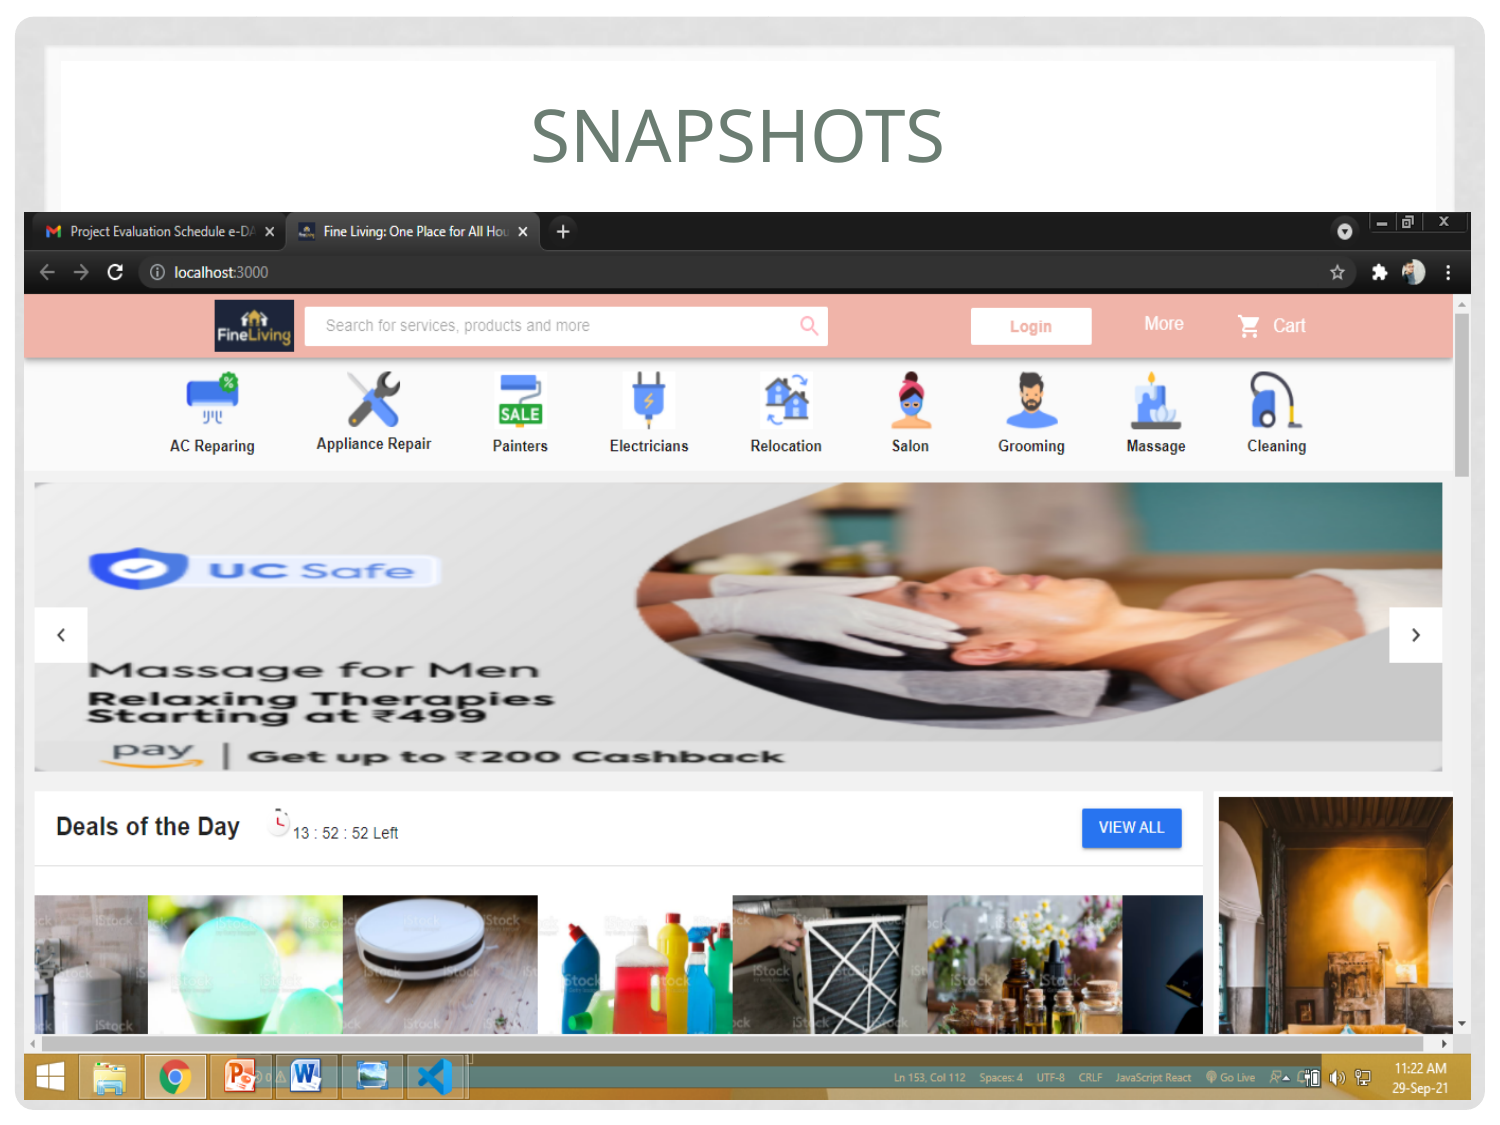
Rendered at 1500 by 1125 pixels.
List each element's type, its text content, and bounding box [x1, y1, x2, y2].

title Snapshots [69, 66, 1425, 200]
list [24, 212, 1471, 1101]
